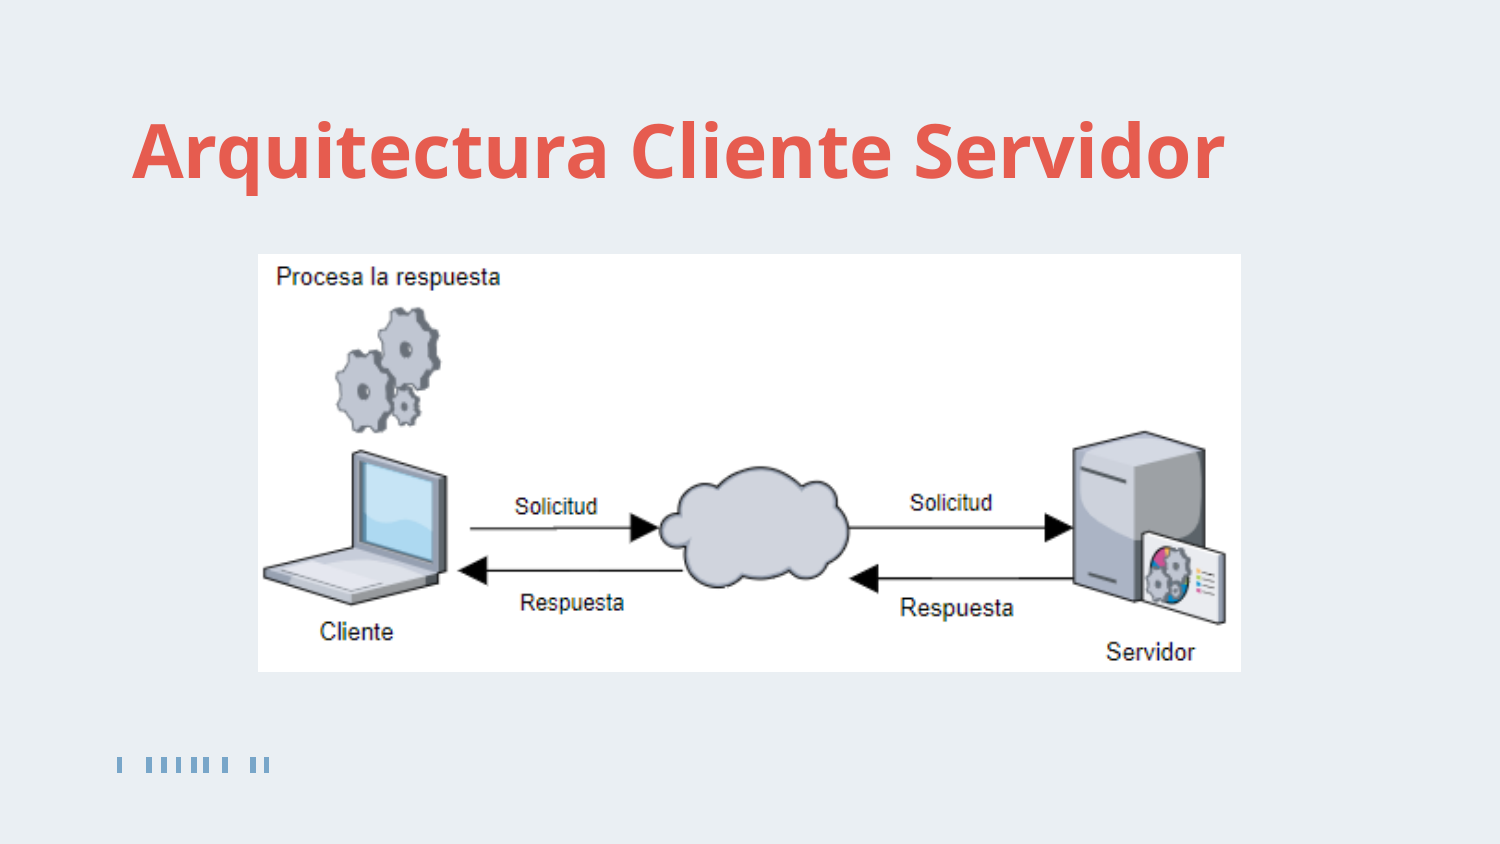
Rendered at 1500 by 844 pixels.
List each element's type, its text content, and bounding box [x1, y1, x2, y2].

title Arquitectura Cliente Servidor [116, 88, 1390, 190]
picture [258, 254, 1242, 672]
